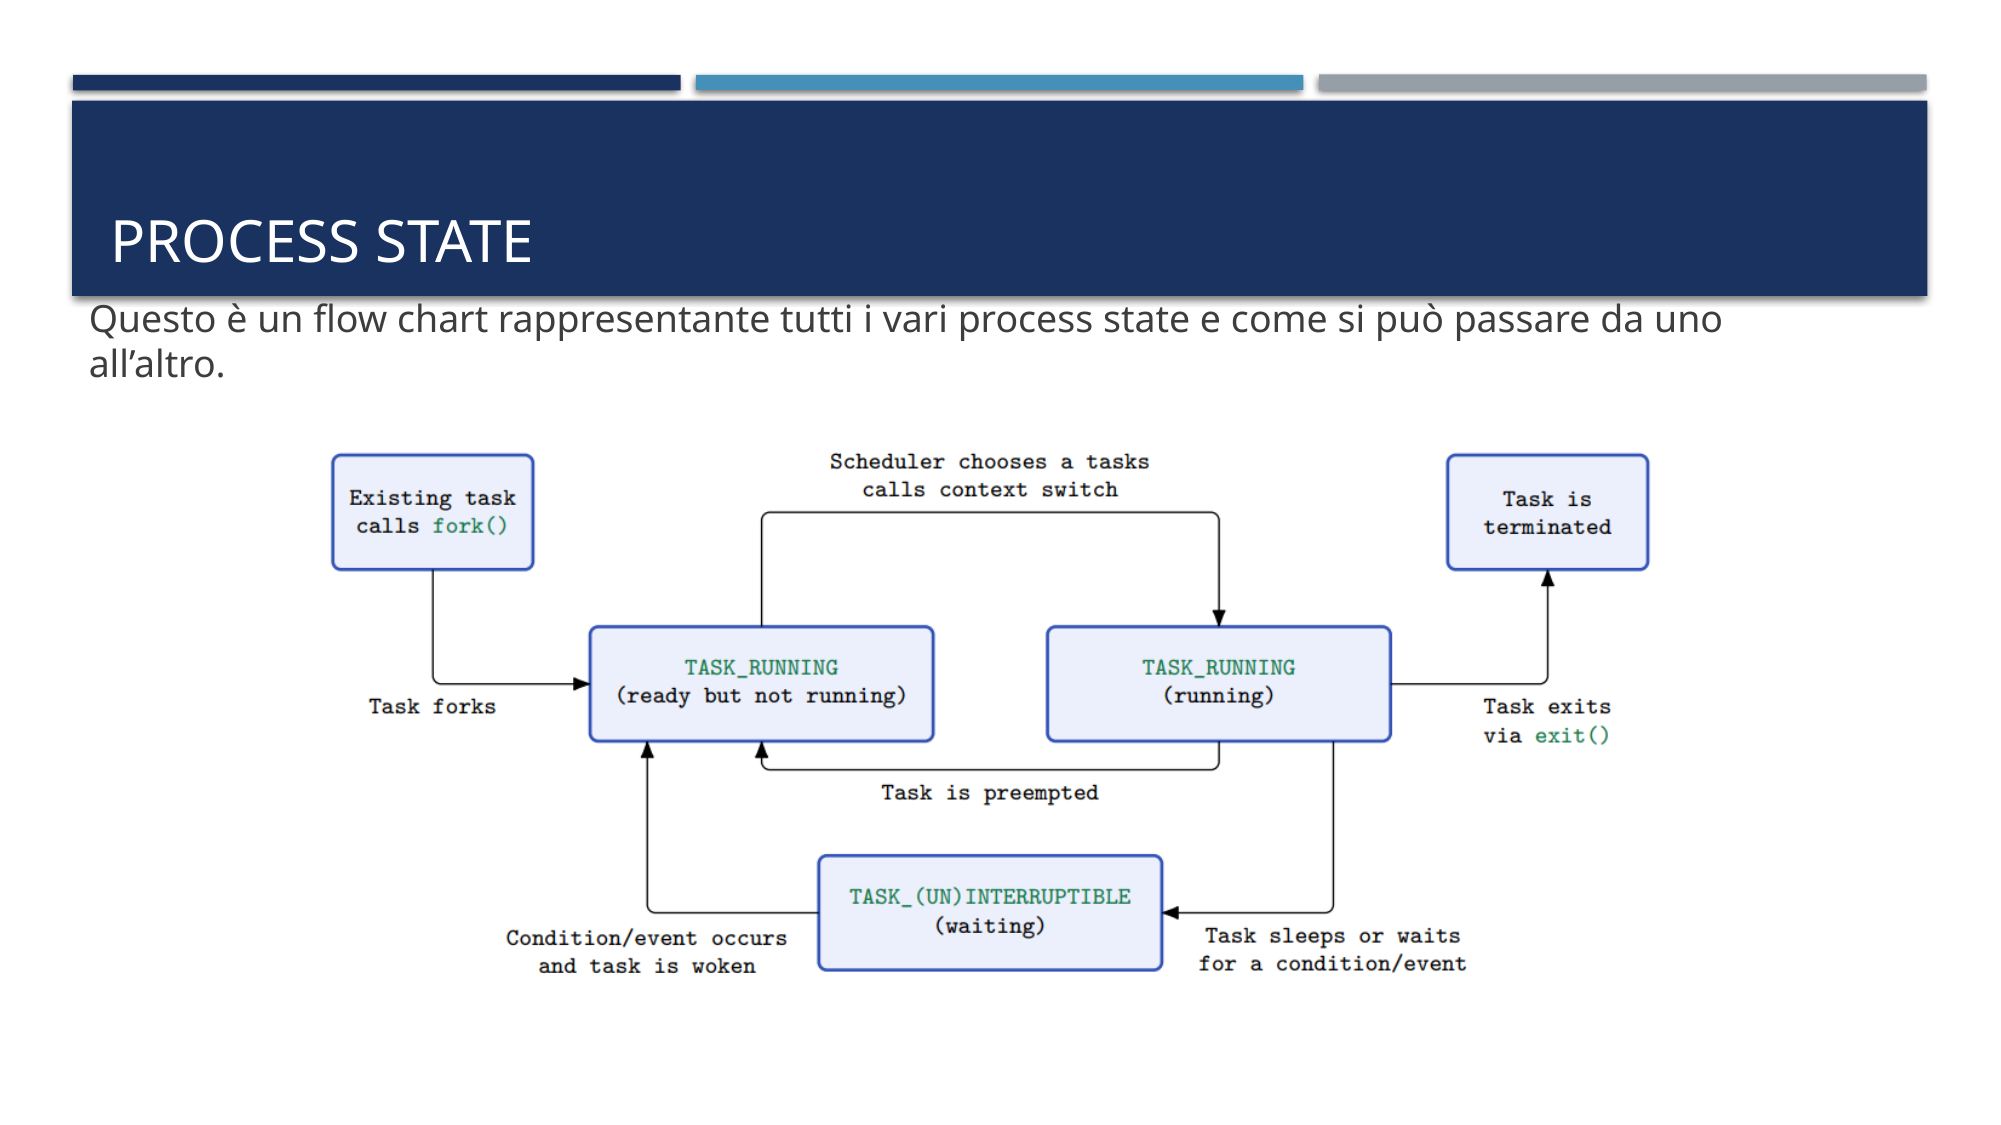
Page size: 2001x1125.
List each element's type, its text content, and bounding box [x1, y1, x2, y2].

title PROCESS STATE [95, 115, 1905, 282]
list Questo è un flow chart rappresentante tutti i vari process state e come si può passare da uno all’altro. [73, 269, 1884, 411]
picture [296, 414, 1660, 1014]
